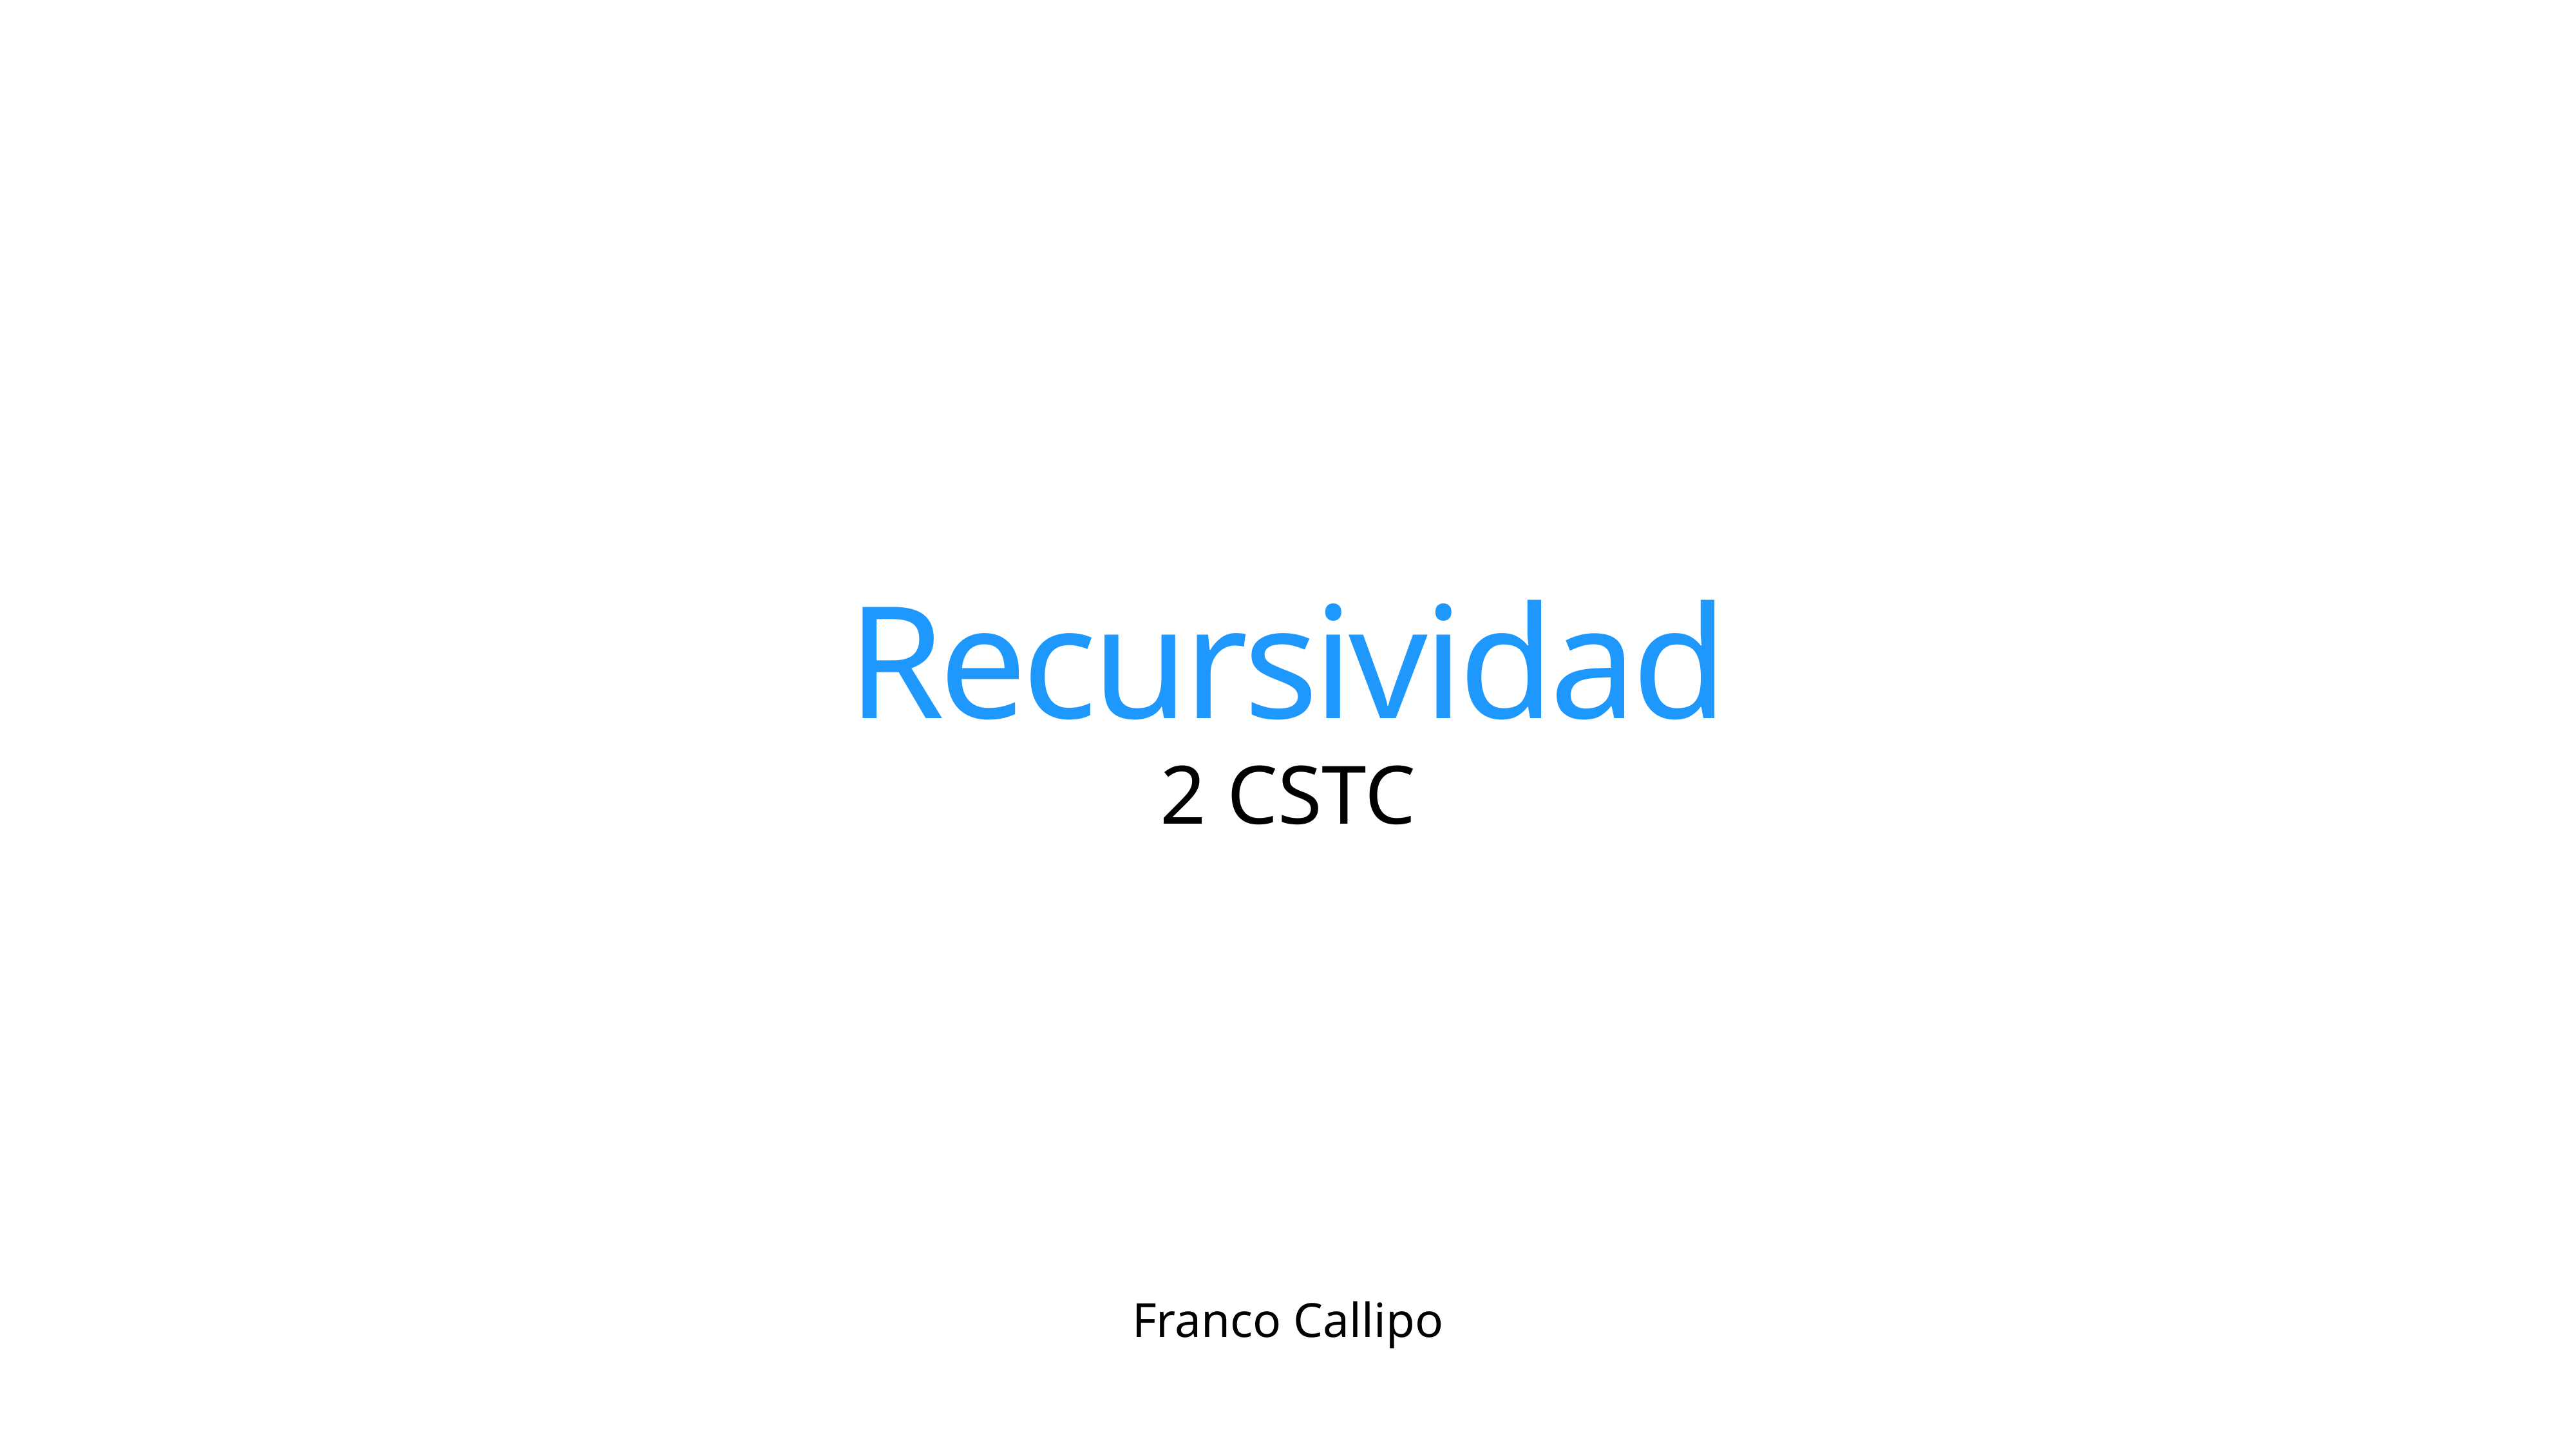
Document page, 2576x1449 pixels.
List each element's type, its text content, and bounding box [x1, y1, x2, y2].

list Franco Callipo [133, 1284, 2443, 1359]
title Recursividad [133, 347, 2443, 737]
list 2 CSTC [133, 737, 2443, 1004]
